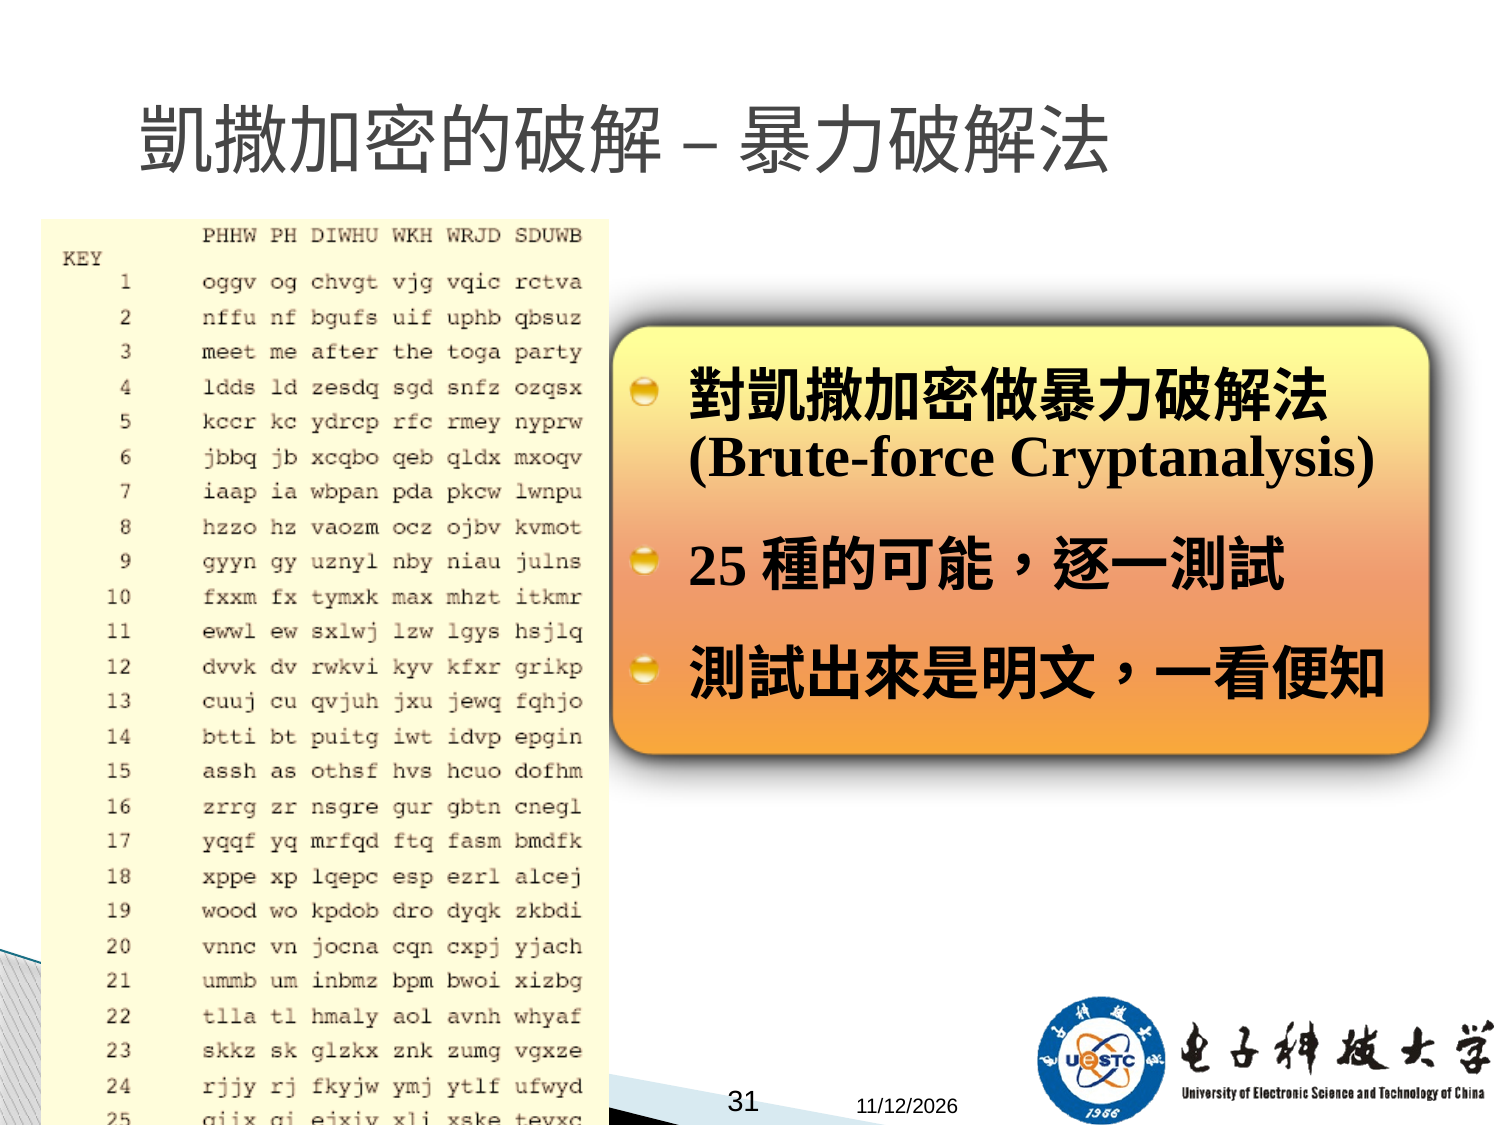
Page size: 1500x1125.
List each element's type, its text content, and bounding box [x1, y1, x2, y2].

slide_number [841, 1051, 1010, 1125]
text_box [614, 274, 1482, 807]
text_box 凱撒加密的破解 – 暴力破解法 [123, 66, 1474, 208]
picture [40, 219, 609, 1125]
picture [1037, 995, 1495, 1125]
text_box [0, 953, 36, 965]
text_box [29, 964, 40, 970]
slide_number 31 [701, 1051, 786, 1125]
text_box [31, 970, 38, 1125]
